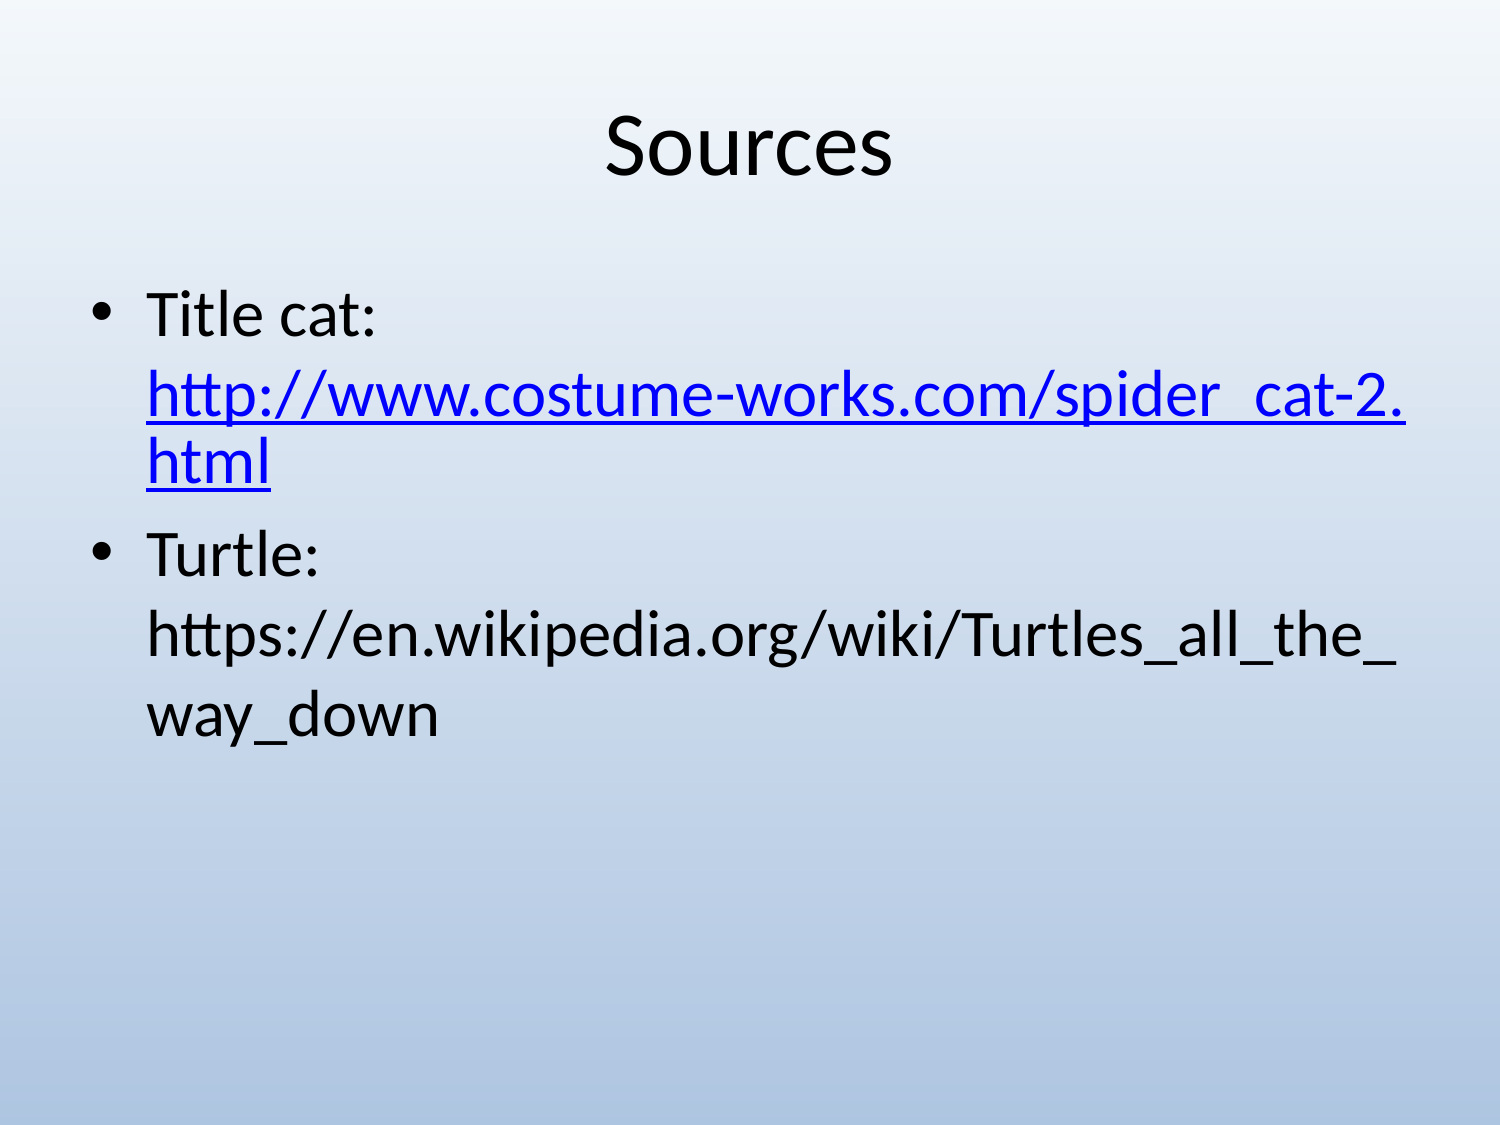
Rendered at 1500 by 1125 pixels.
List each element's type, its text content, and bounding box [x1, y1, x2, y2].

title Sources [75, 45, 1425, 233]
list Title cat: http://www.costume-works.com/spider_cat-2.html Turtle: https://en.wikipedia.org/wiki/Turtles_all_the_way_down [75, 262, 1425, 1005]
